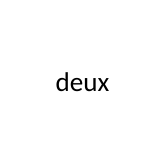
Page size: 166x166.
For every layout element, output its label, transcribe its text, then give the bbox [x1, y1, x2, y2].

text_box deux [53, 63, 112, 98]
